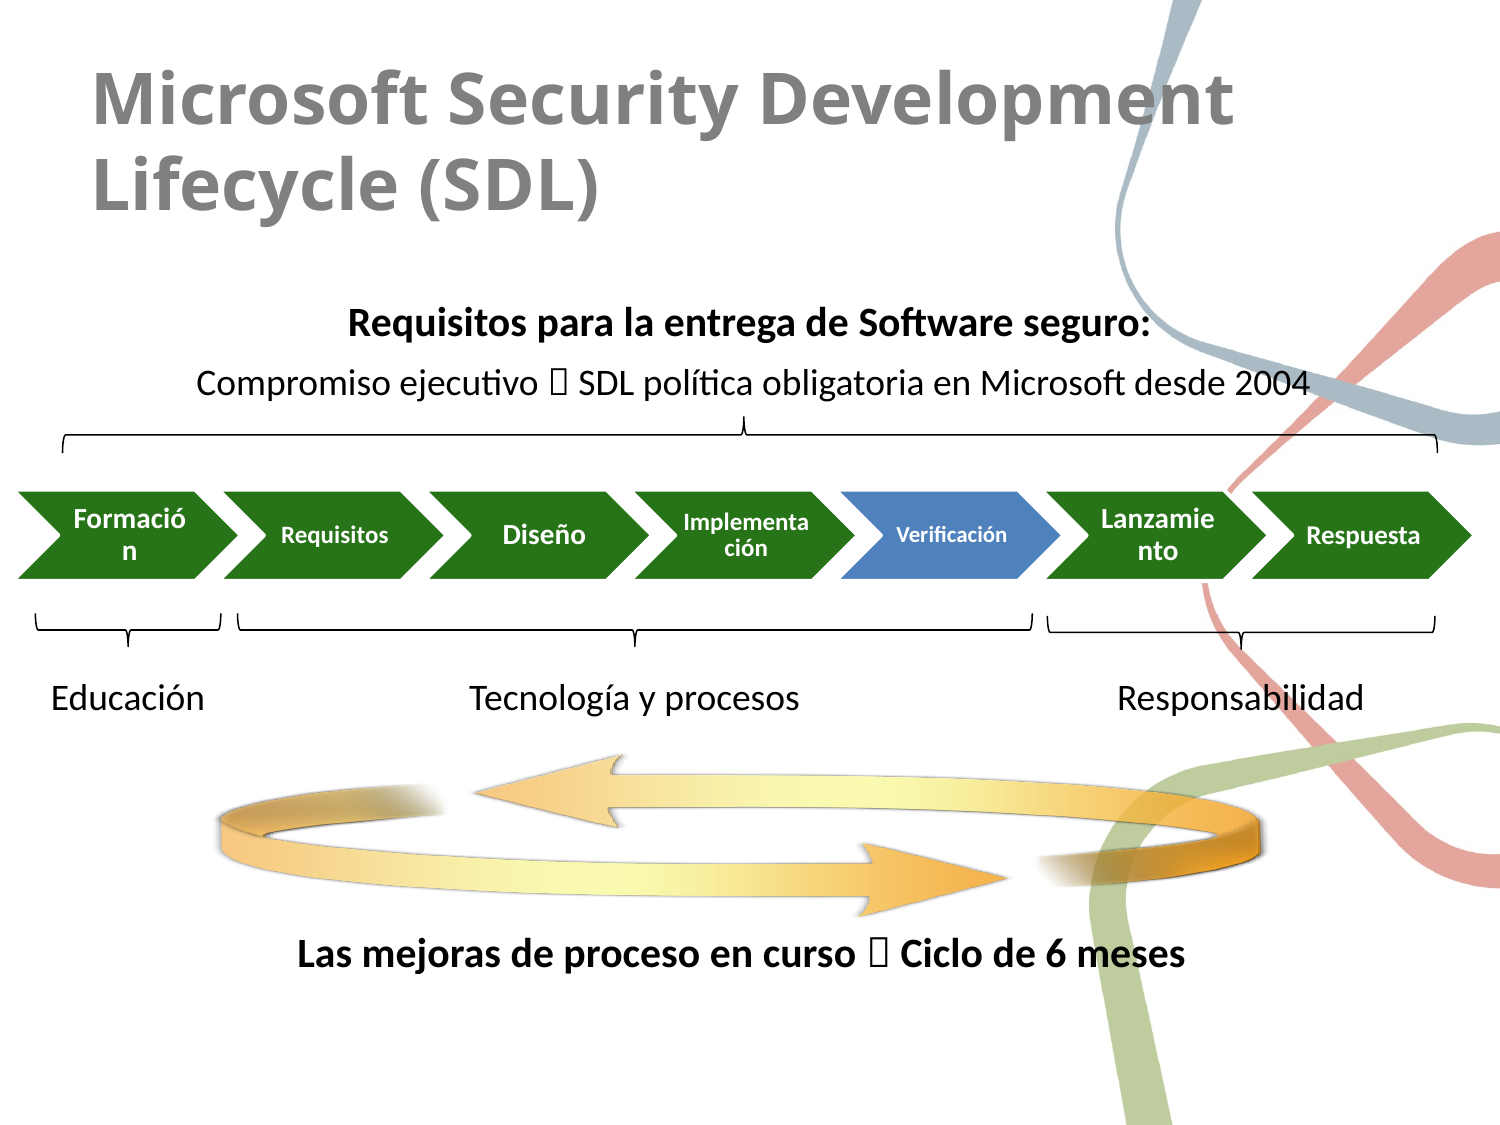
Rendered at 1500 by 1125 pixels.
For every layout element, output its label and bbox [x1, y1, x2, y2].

picture [1089, 0, 1500, 1125]
text_box [12, 49, 1476, 1022]
